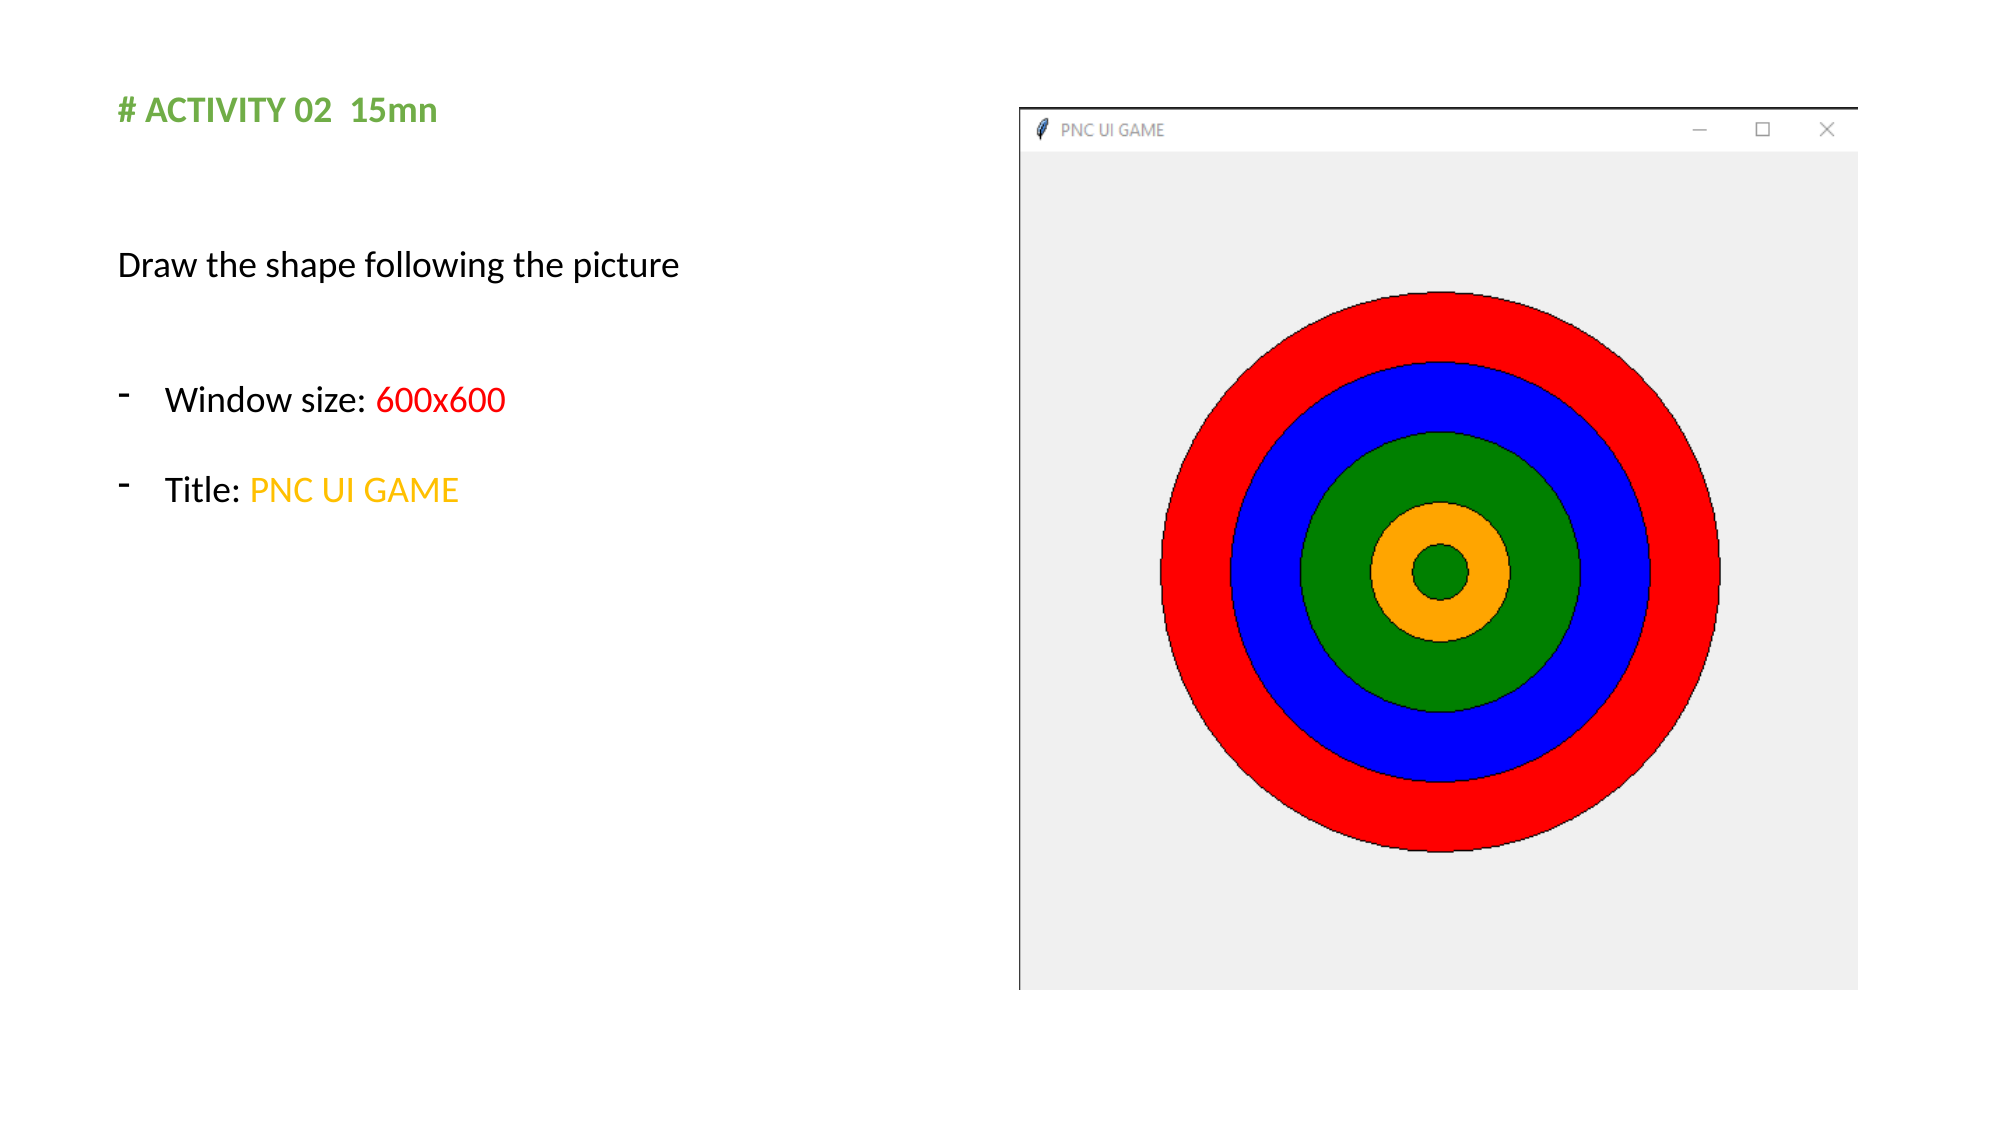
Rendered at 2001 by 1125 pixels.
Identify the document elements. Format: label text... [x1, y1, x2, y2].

picture [1019, 107, 1858, 990]
text_box # ACTIVITY 02 15mn [103, 77, 465, 138]
text_box Draw the shape following the picture Window size: 600x600 Title: PNC UI GAME [103, 232, 949, 517]
